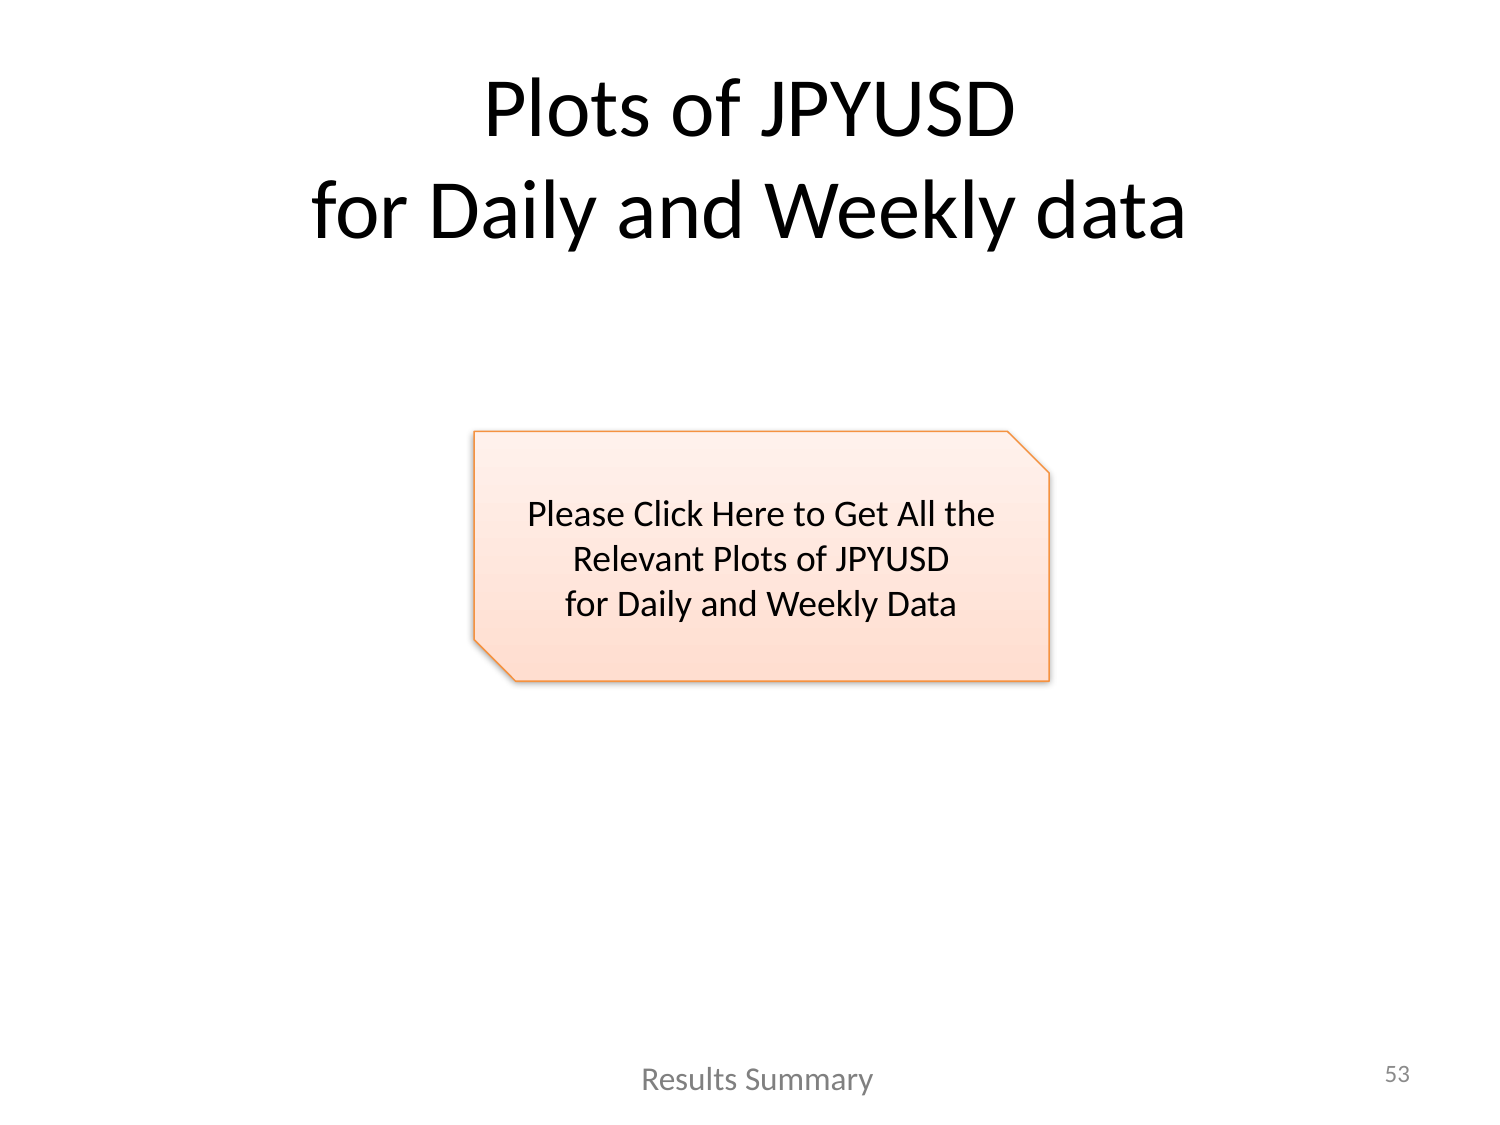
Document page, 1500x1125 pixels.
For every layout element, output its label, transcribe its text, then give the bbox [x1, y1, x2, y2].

text_box Please Click Here to Get All the Relevant Plots of JPYUSD for Daily and Weekly Data [473, 430, 1050, 683]
slide_number 53 [1074, 1042, 1425, 1103]
title Plots of JPYUSD for Daily and Weekly data [75, 45, 1425, 263]
text_box Results Summary [626, 1049, 897, 1105]
